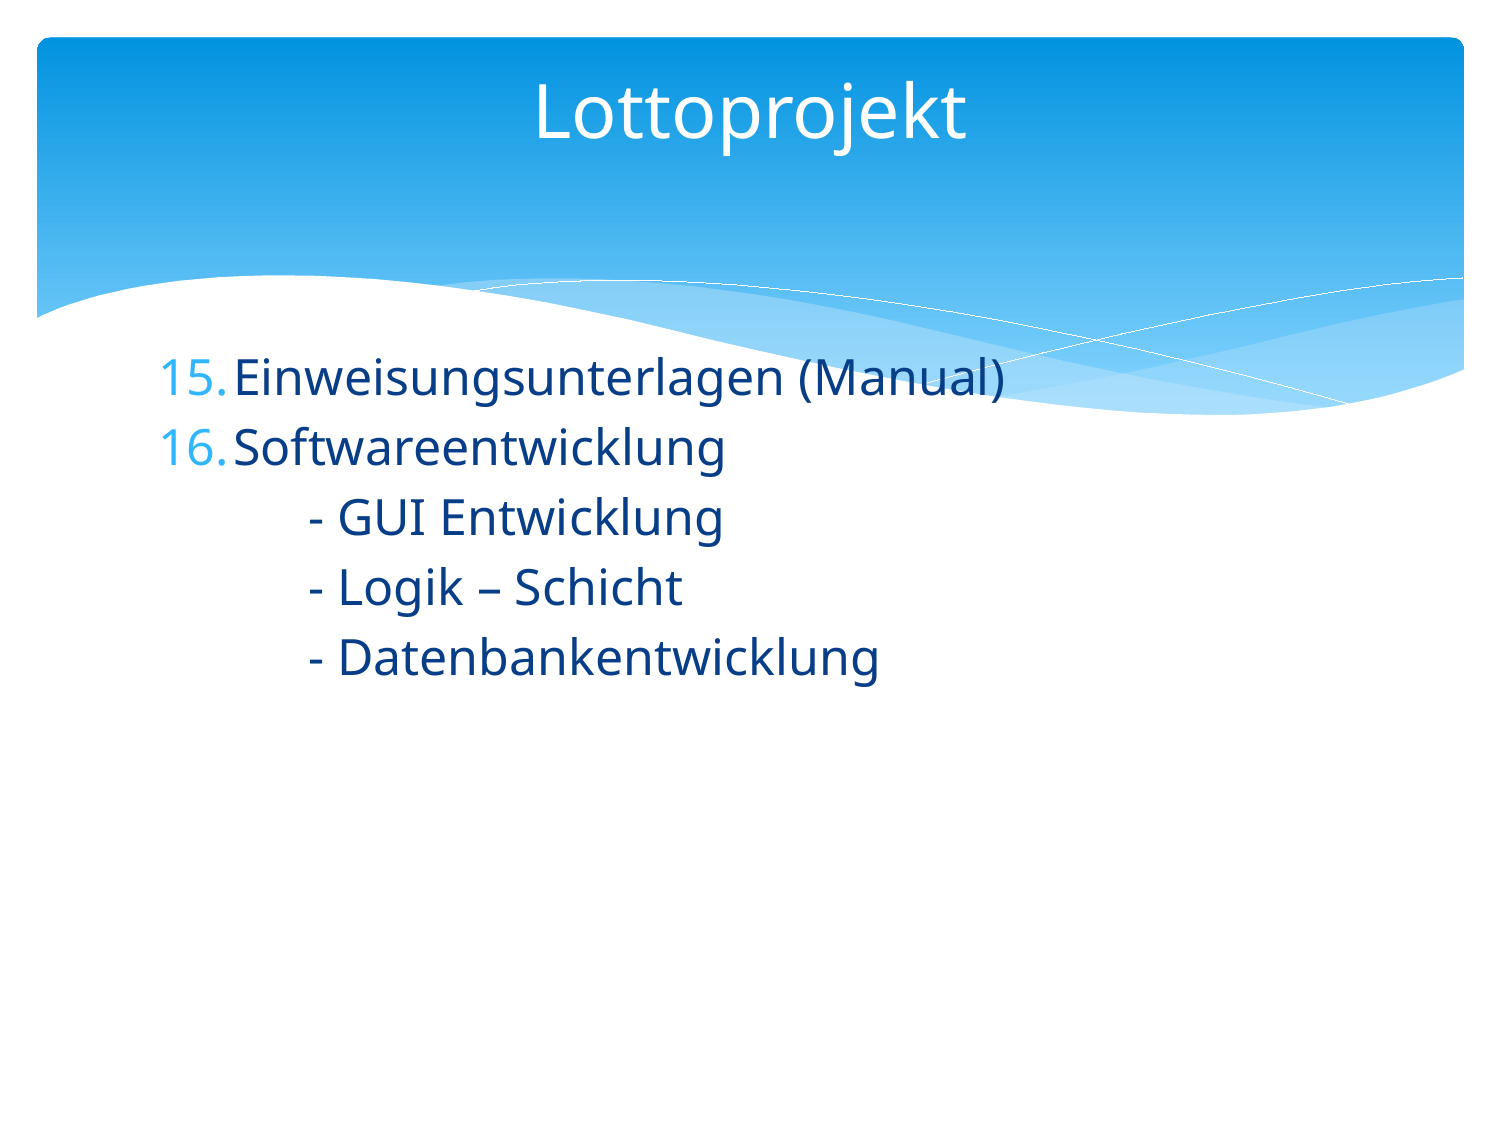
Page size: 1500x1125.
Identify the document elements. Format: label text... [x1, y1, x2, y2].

title Lottoprojekt [75, 55, 1425, 161]
list Einweisungsunterlagen (Manual) Softwareentwicklung - GUI Entwicklung - Logik – Schicht - Datenbankentwicklung [143, 338, 1359, 1005]
